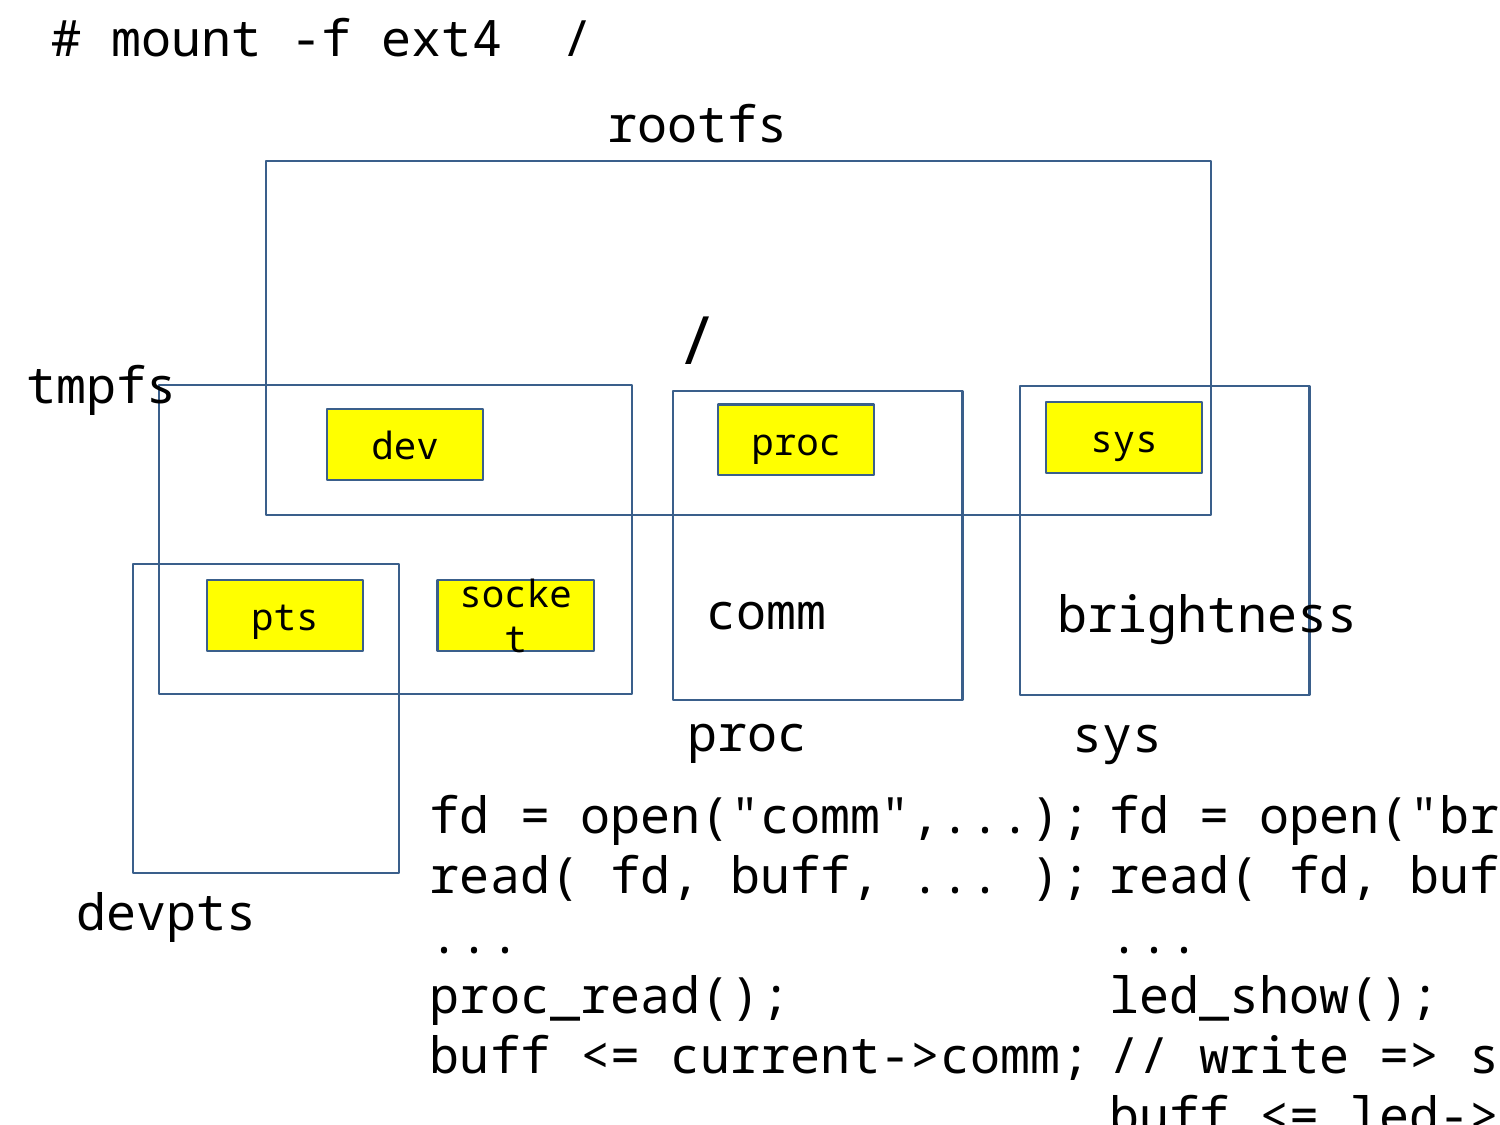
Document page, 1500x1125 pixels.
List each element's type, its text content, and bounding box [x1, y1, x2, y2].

text_box socket [435, 578, 596, 653]
text_box [157, 382, 634, 696]
text_box tmpfs [11, 346, 192, 422]
text_box / [662, 290, 733, 385]
text_box devpts [62, 873, 272, 948]
text_box comm [691, 571, 842, 647]
text_box [131, 562, 401, 875]
text_box rootfs [592, 85, 803, 160]
text_box fd = open("brightness",...); read( fd, buff, ... ); ... led_show(); // write => store buff <= led->brightness; [1094, 775, 1500, 1125]
text_box proc [672, 693, 823, 769]
text_box brightness [1043, 574, 1373, 650]
text_box # mount -f ext4 / [37, 0, 607, 75]
text_box [1018, 384, 1312, 697]
text_box fd = open("comm",...); read( fd, buff, ... ); ... proc_read(); buff <= current->comm; [415, 775, 1105, 1091]
text_box sys [1057, 695, 1178, 771]
text_box [671, 389, 965, 702]
text_box [264, 159, 1213, 517]
